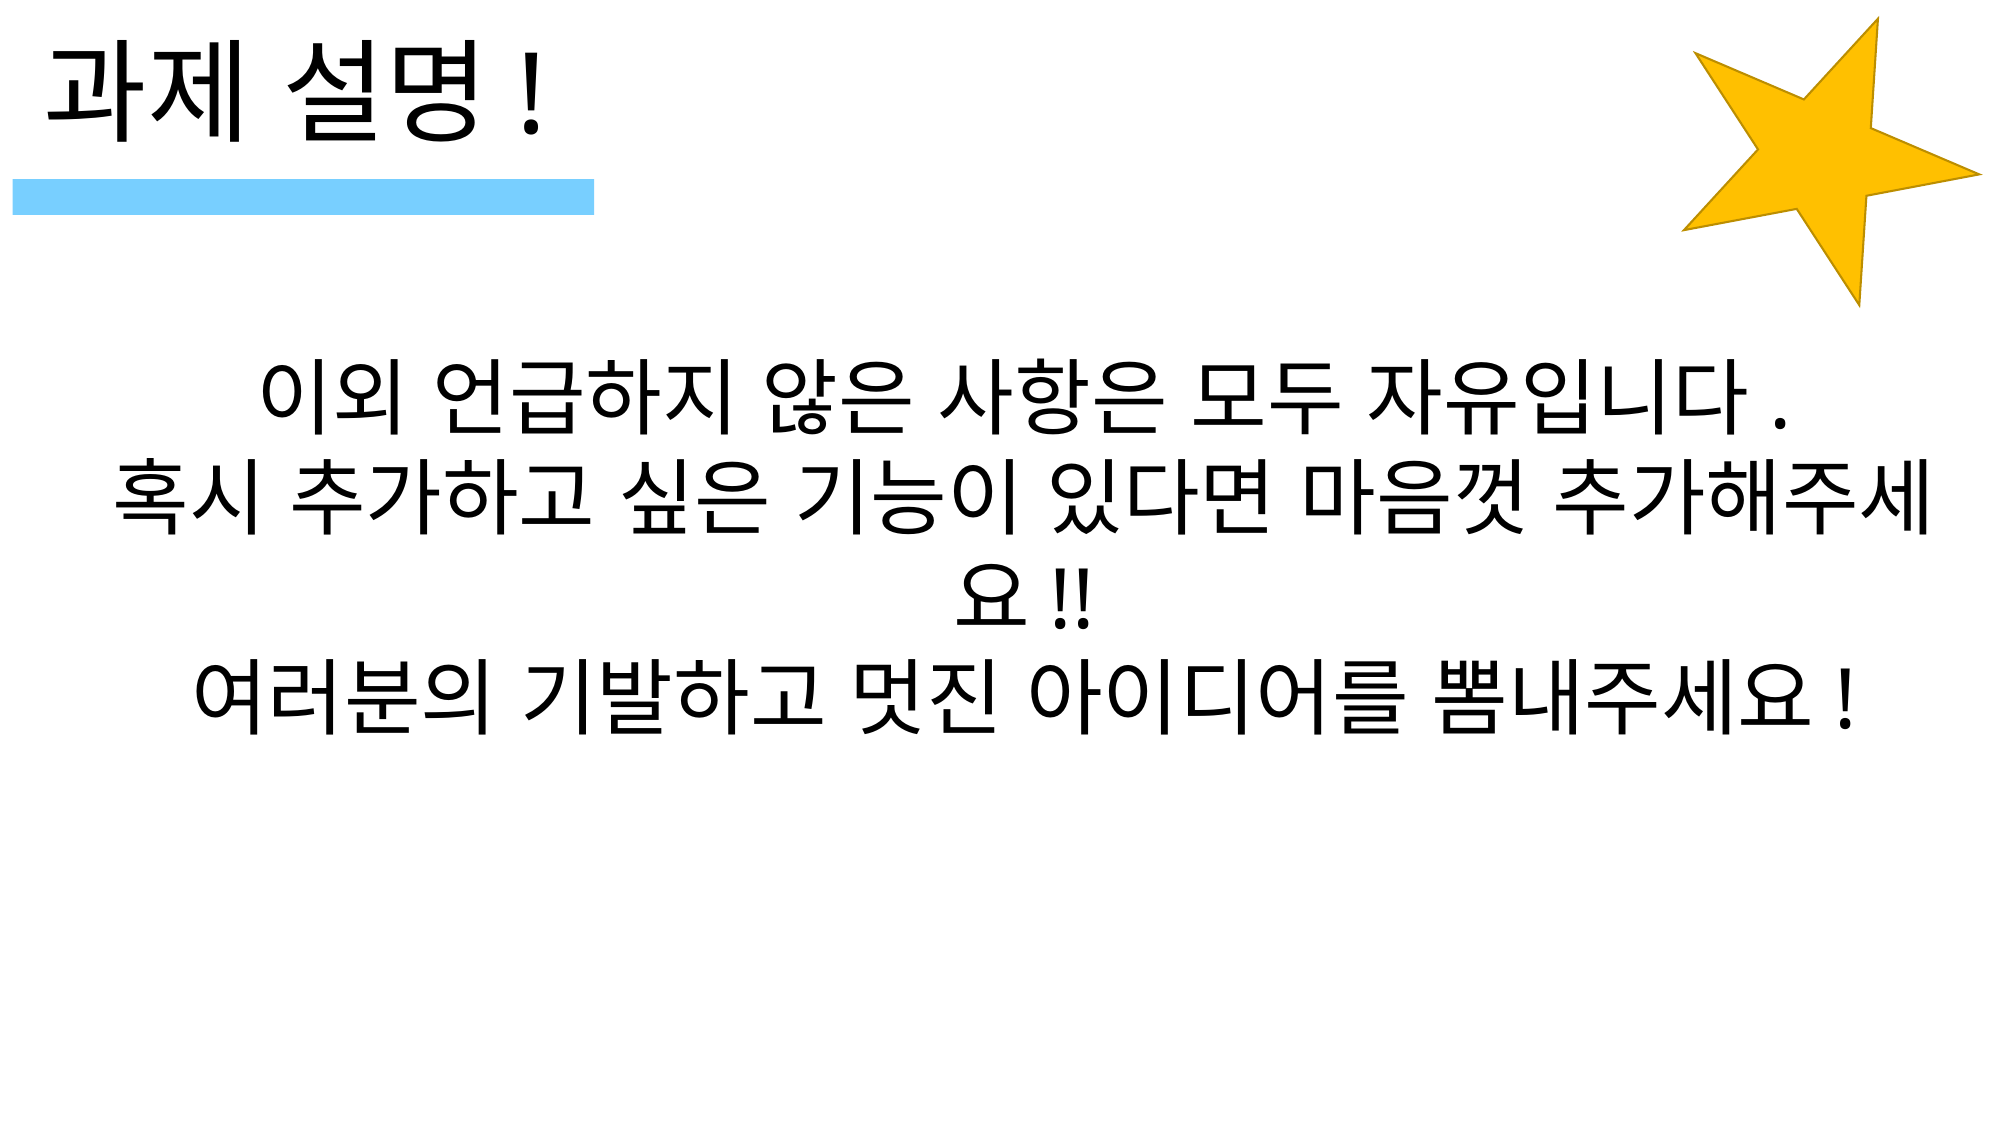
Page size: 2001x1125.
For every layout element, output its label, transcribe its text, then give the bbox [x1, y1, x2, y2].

text_box 이외 언급하지 않은 사항은 모두 자유입니다. 혹시 추가하고 싶은 기능이 있다면 마음껏 추가해주세요!! 여러분의 기발하고 멋진 아이디어를 뽐내주세요! [48, 596, 2000, 853]
text_box [1681, 15, 1983, 309]
text_box [12, 178, 595, 216]
text_box 과제 설명! [0, 21, 952, 166]
